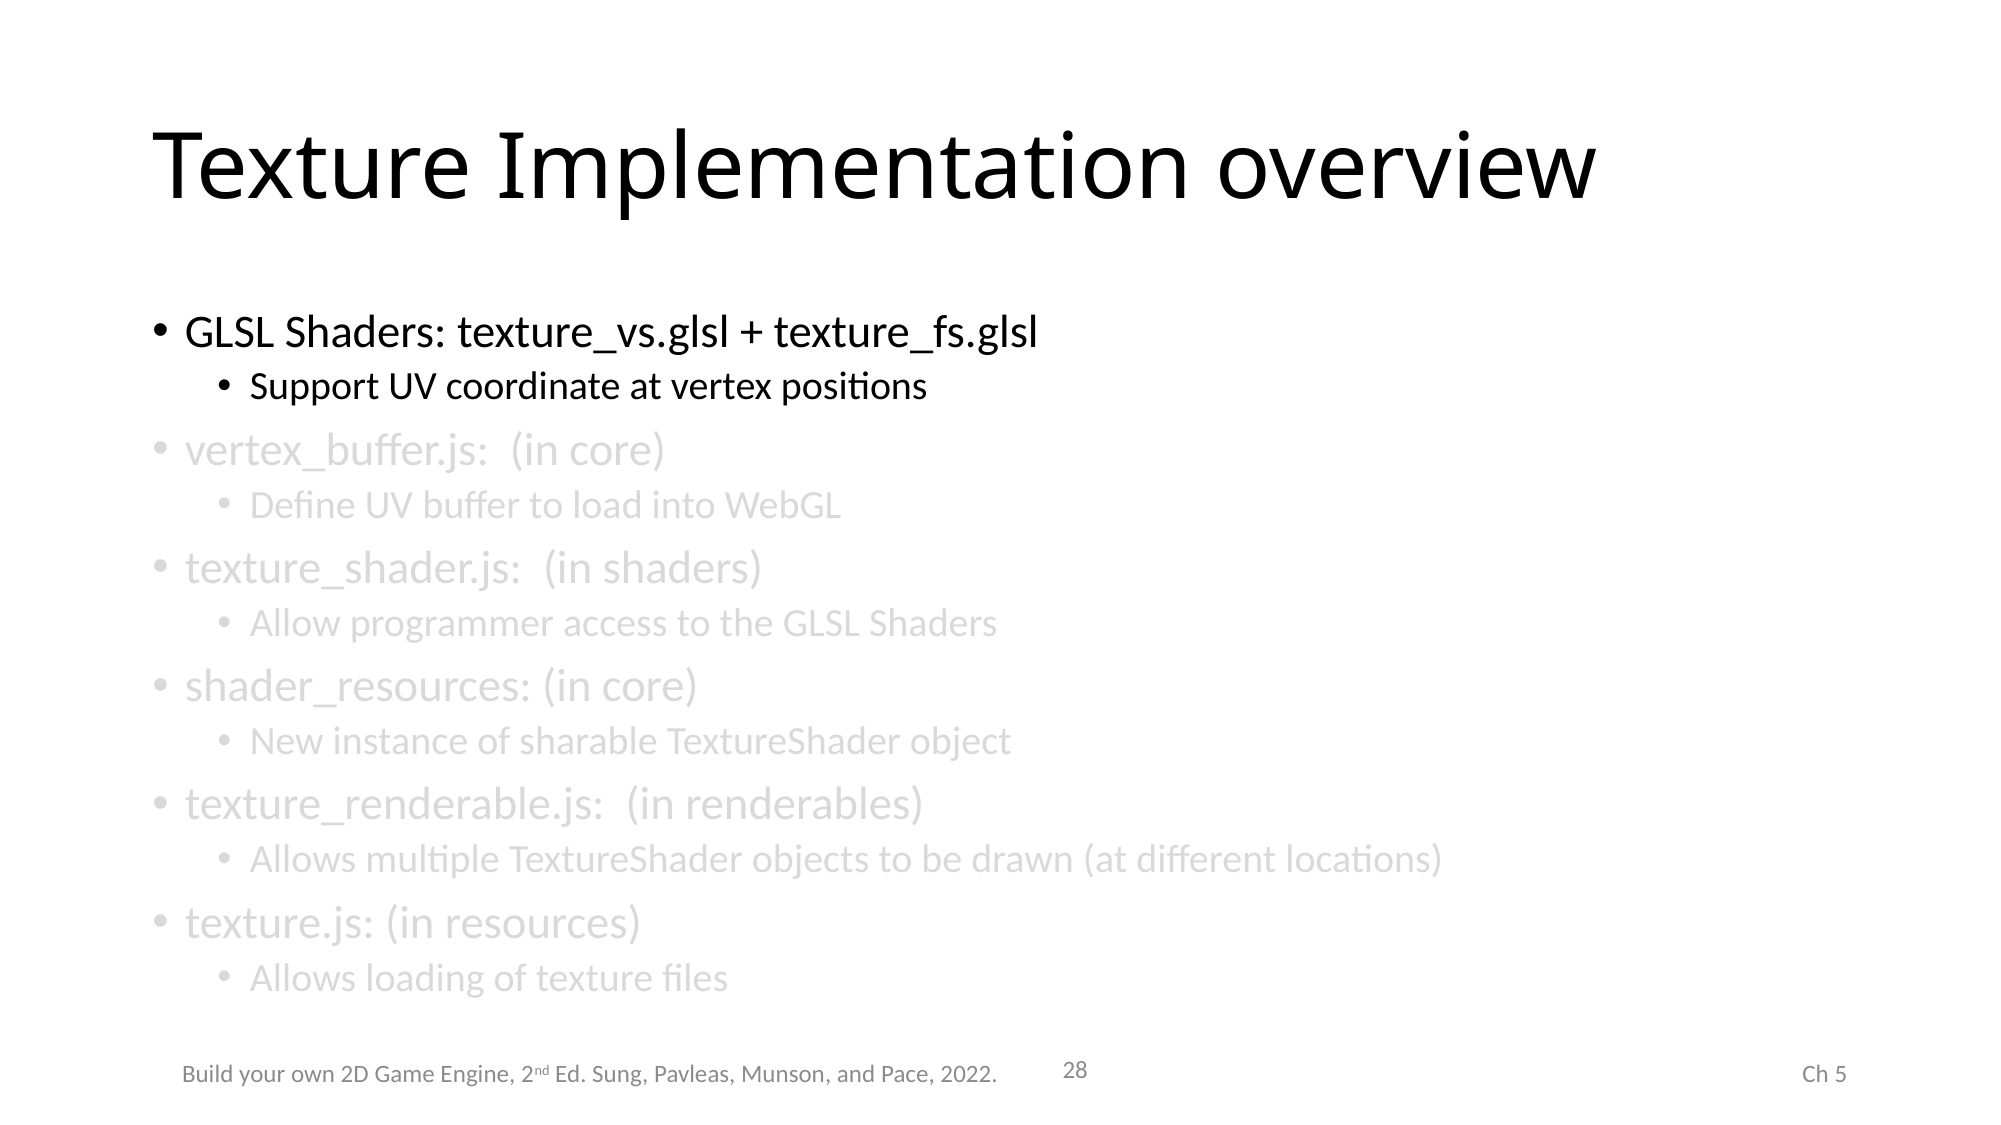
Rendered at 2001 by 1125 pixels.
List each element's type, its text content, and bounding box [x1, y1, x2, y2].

title Texture Implementation overview [137, 59, 1863, 278]
list GLSL Shaders: texture_vs.glsl + texture_fs.glsl Support UV coordinate at vertex positions vertex_buffer.js: (in core) Define UV buffer to load into WebGL texture_shader.js: (in shaders) Allow programmer access to the GLSL Shaders shader_resources: (in core) New instance of sharable TextureShader object texture_renderable.js: (in renderables) Allows multiple TextureShader objects to be drawn (at different locations) texture.js: (in resources) Allows loading of texture files [137, 299, 1863, 1014]
